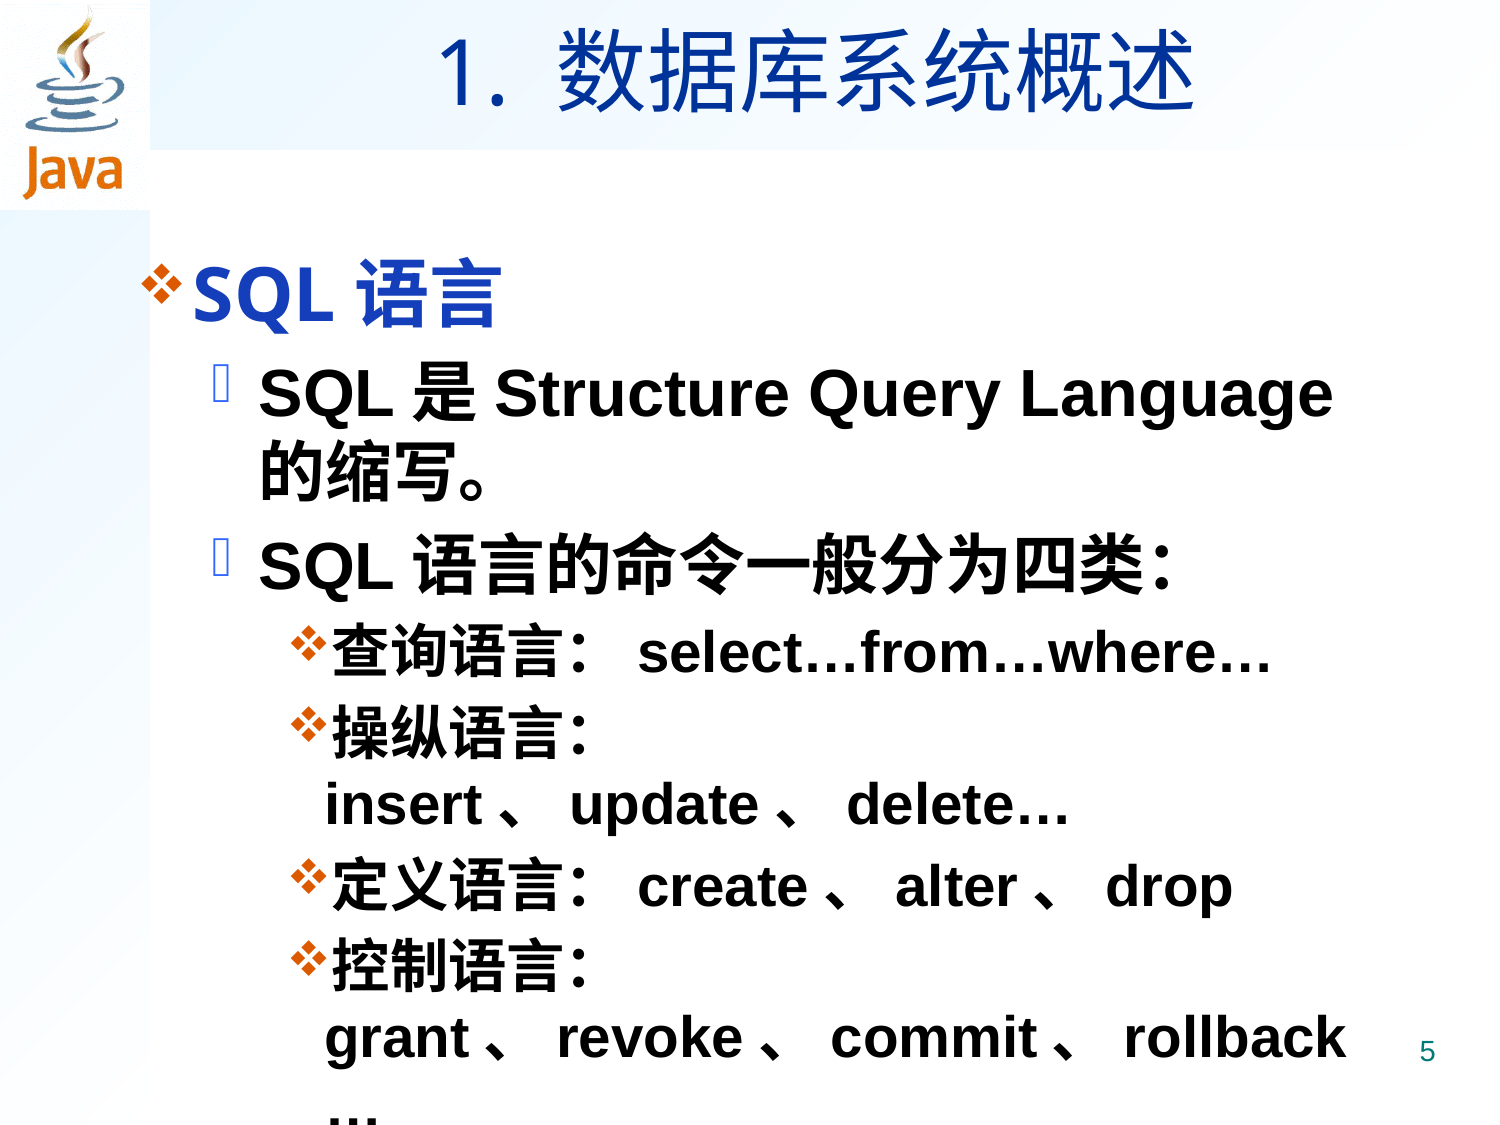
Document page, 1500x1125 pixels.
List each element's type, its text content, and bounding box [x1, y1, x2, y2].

list SQL语言 SQL是Structure Query Language的缩写。 SQL语言的命令一般分为四类： 查询语言：select…from…where… 操纵语言：insert、update、delete… 定义语言：create、alter、drop 控制语言：grant、revoke、commit、rollback… [121, 238, 1397, 1047]
text_box 1. 数据库系统概述 [234, 0, 1397, 138]
picture [0, 0, 150, 210]
